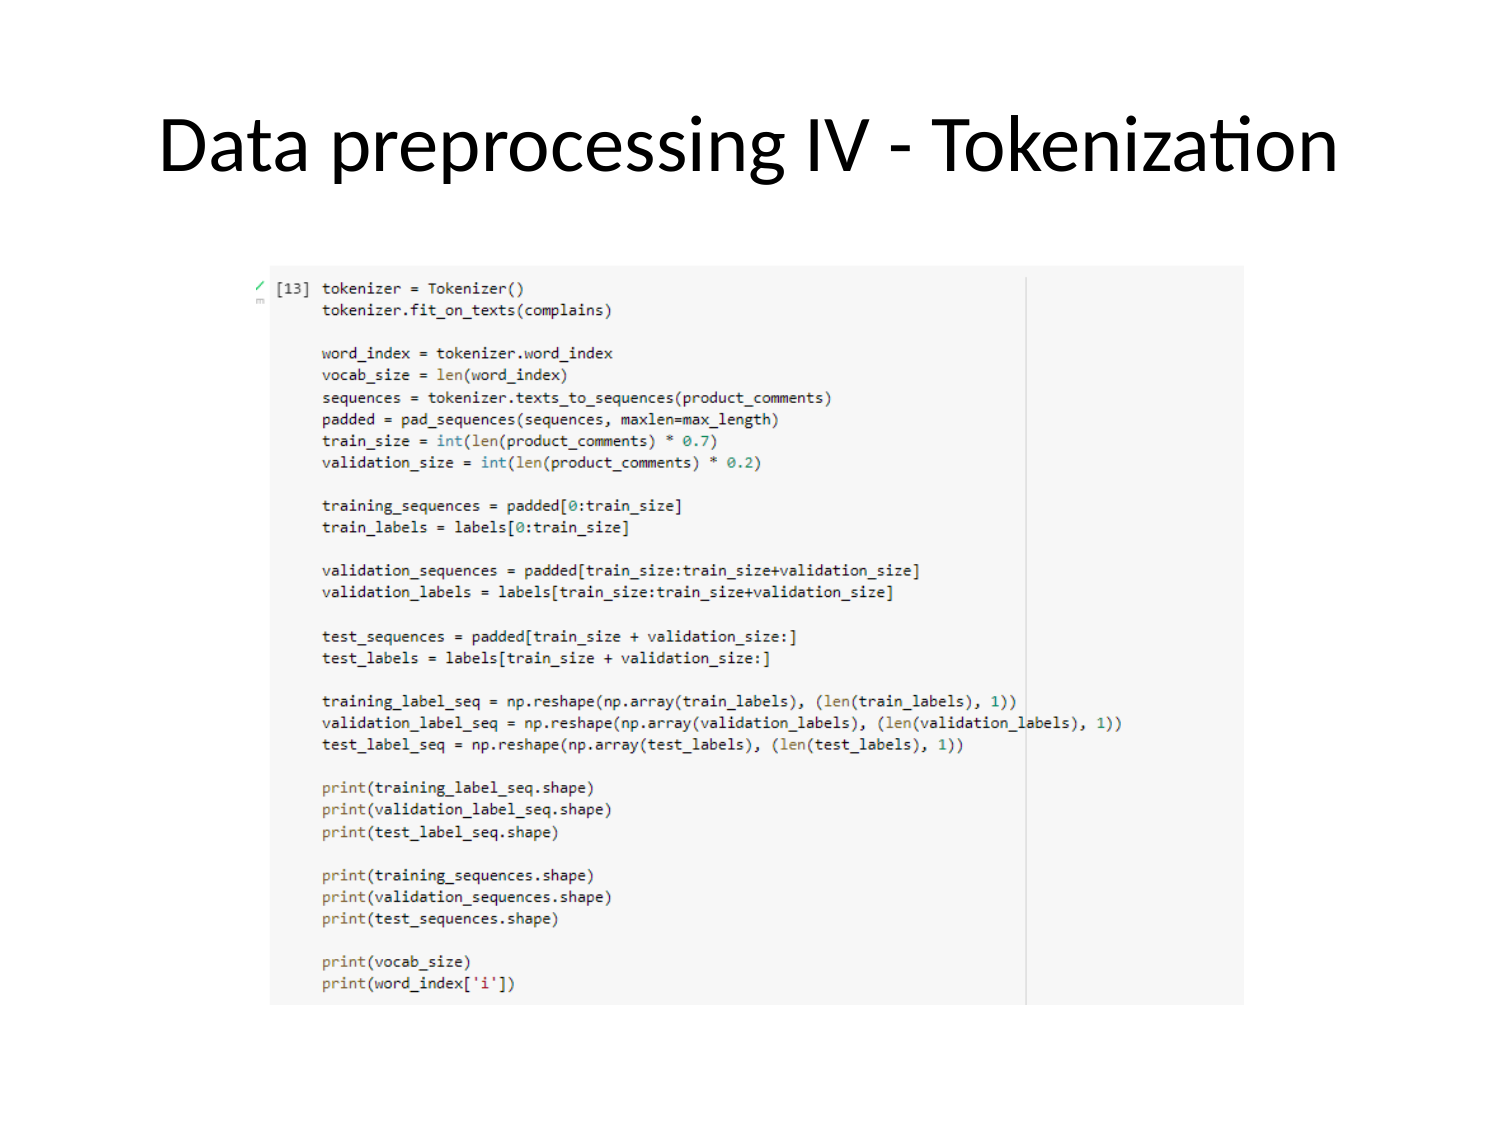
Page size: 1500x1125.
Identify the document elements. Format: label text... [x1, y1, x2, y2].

title Data preprocessing IV - Tokenization [75, 45, 1425, 233]
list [255, 262, 1244, 1006]
